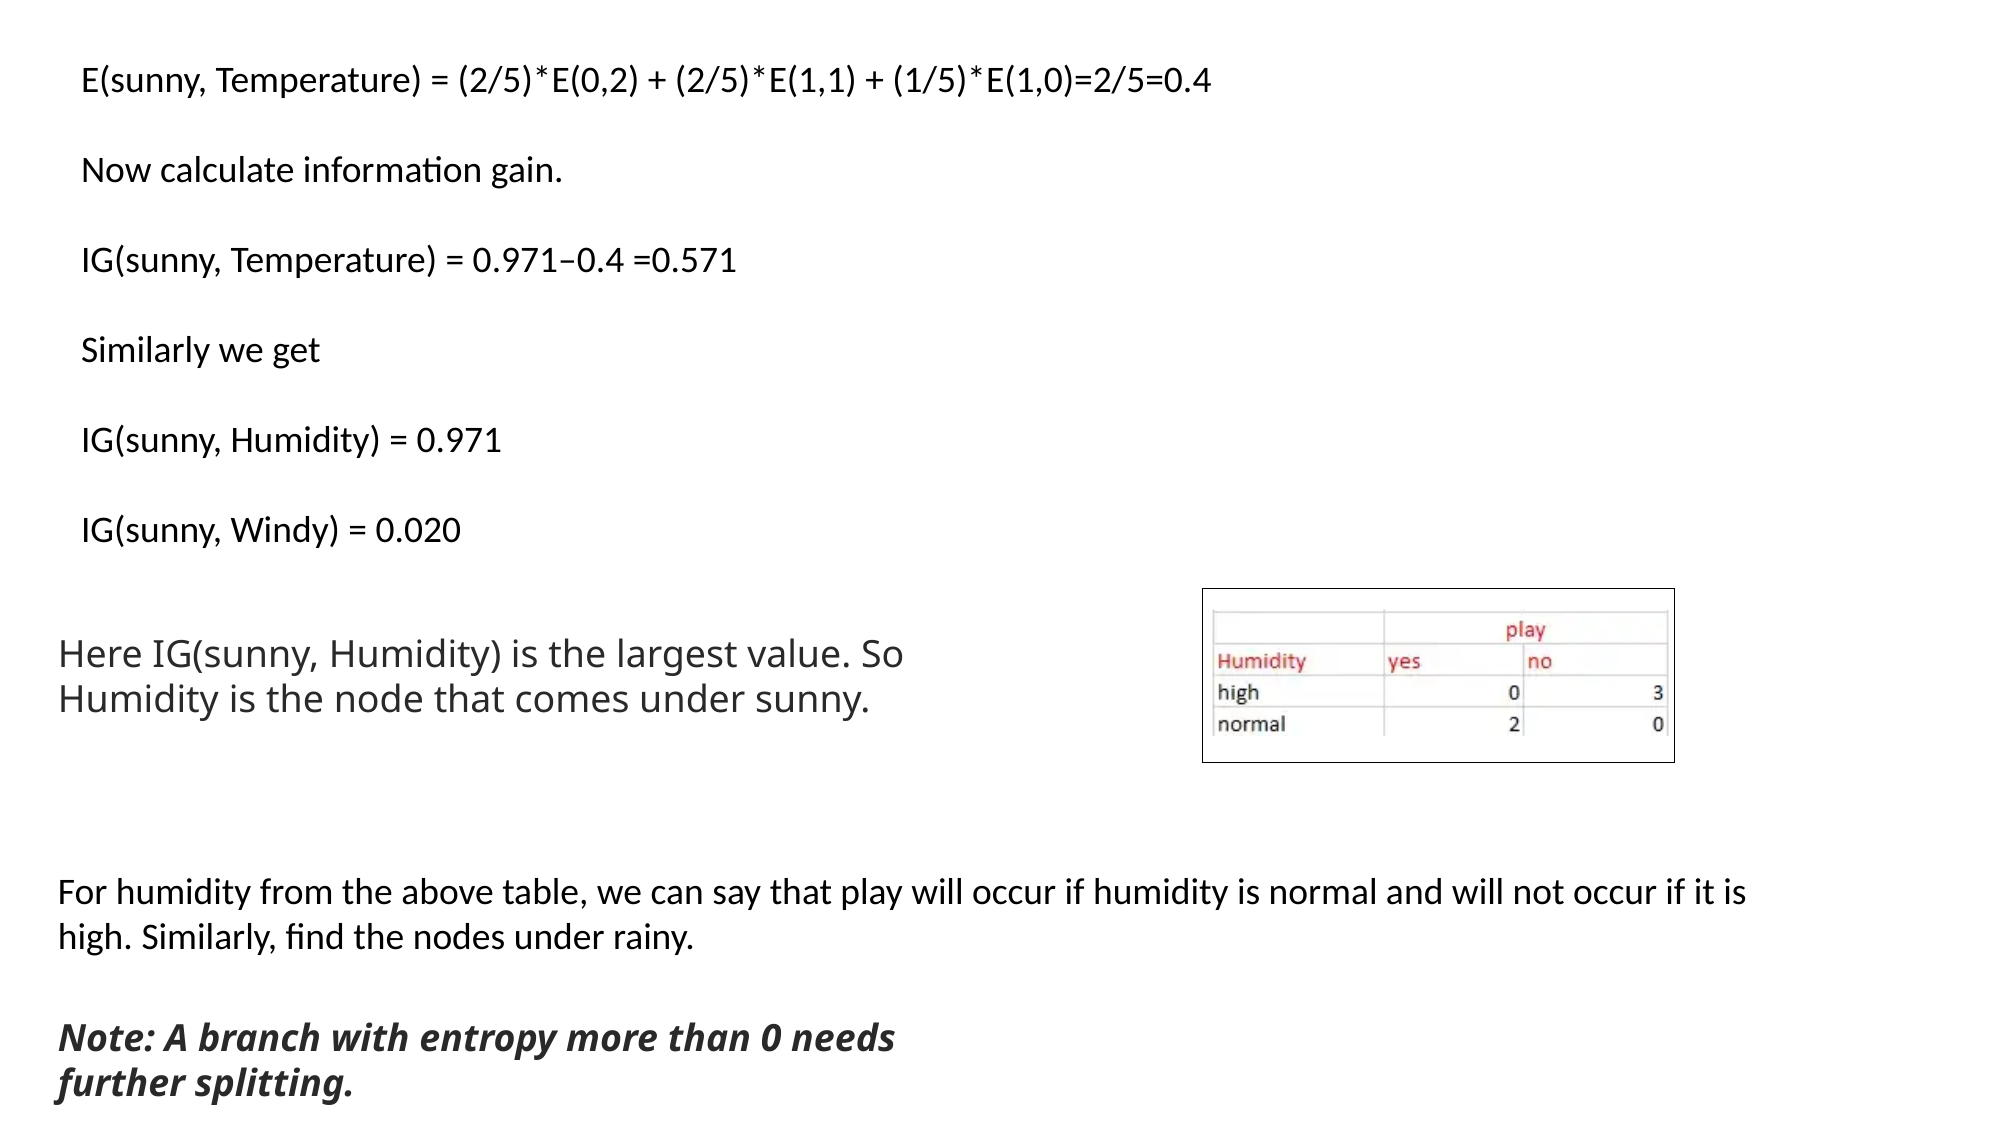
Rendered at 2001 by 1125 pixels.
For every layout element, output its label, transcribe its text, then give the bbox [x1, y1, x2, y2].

text_box For humidity from the above table, we can say that play will occur if humidity is normal and will not occur if it is high. Similarly, find the nodes under rainy. [43, 859, 1787, 965]
text_box E(sunny, Temperature) = (2/5)*E(0,2) + (2/5)*E(1,1) + (1/5)*E(1,0)=2/5=0.4 Now calculate information gain. IG(sunny, Temperature) = 0.971–0.4 =0.571 Similarly we get IG(sunny, Humidity) = 0.971 IG(sunny, Windy) = 0.020 [66, 47, 1457, 558]
text_box Note: A branch with entropy more than 0 needs further splitting. [43, 1006, 1044, 1112]
text_box Here IG(sunny, Humidity) is the largest value. So Humidity is the node that comes under sunny. [43, 622, 1044, 728]
picture [1202, 588, 1675, 763]
